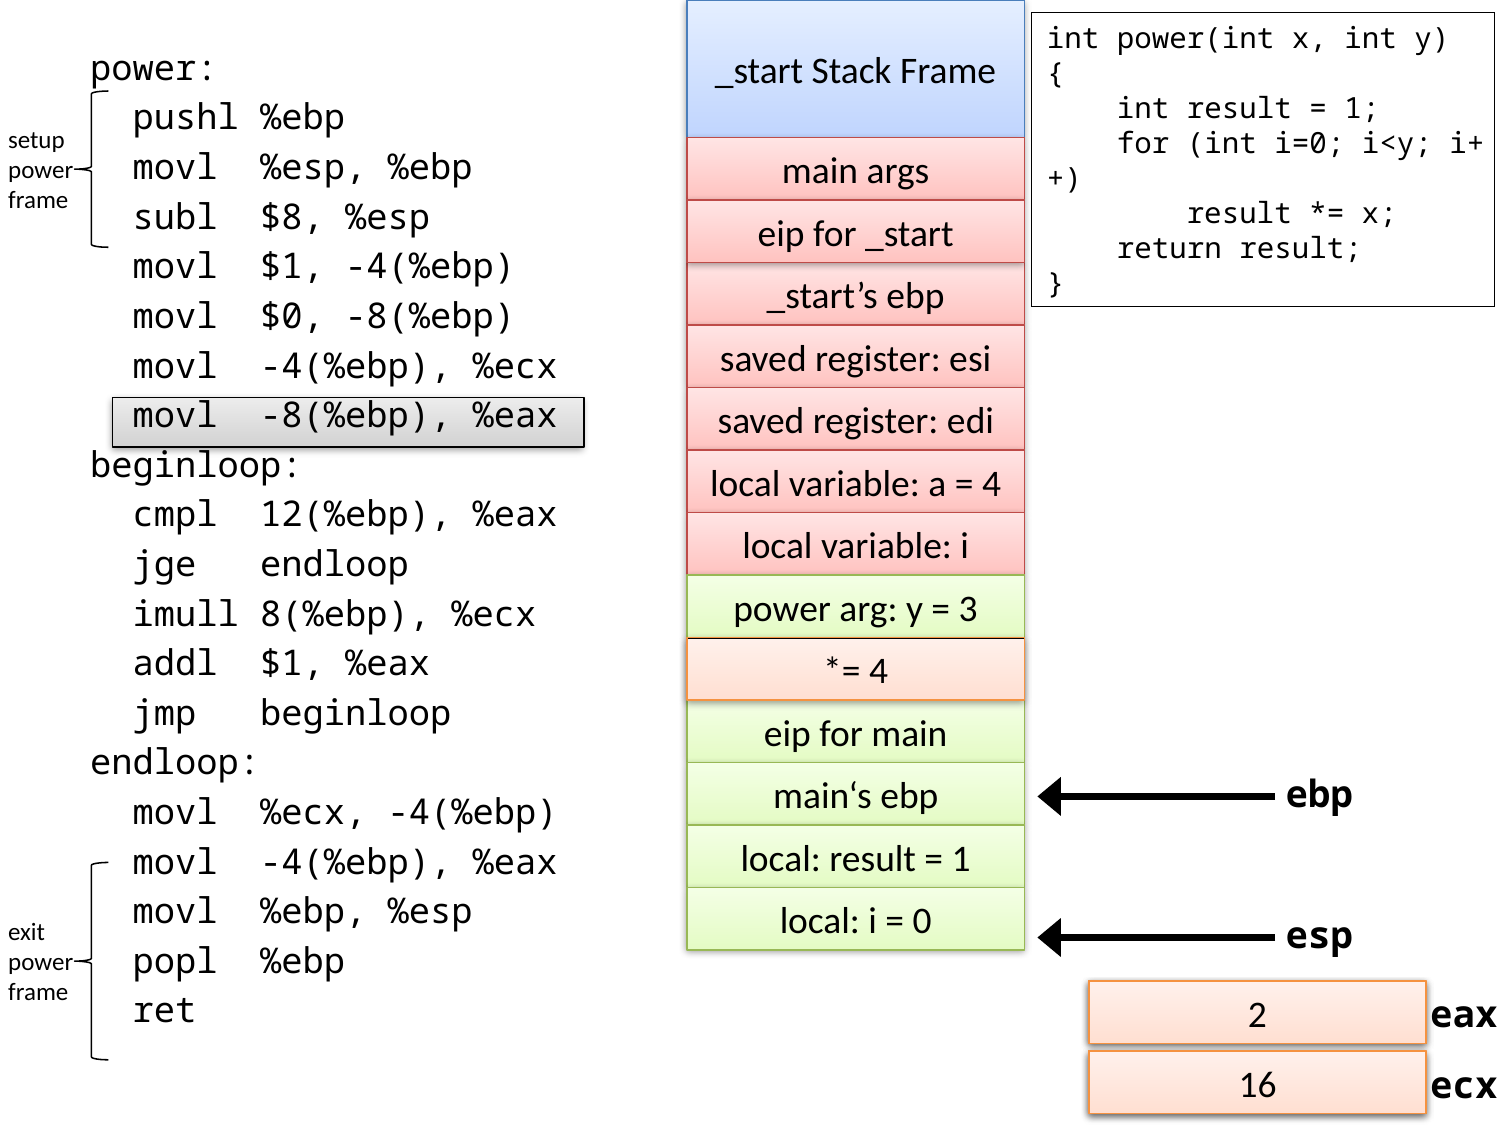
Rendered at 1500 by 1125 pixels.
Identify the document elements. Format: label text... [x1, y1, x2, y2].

list power: pushl %ebp movl %esp, %ebp subl $8, %esp movl $1, -4(%ebp) movl $0, -8(%ebp) movl -4(%ebp), %ecx movl -8(%ebp), %eax beginloop: cmpl 12(%ebp), %eax jge endloop imull 8(%ebp), %ecx addl $1, %eax jmp beginloop endloop: movl %ecx, -4(%ebp) movl -4(%ebp), %eax movl %ebp, %esp popl %ebp ret [75, 37, 638, 1100]
text_box eip for main [686, 708, 1025, 761]
text_box eax [1432, 983, 1500, 1043]
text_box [1037, 903, 1384, 965]
text_box _start Stack Frame [686, 0, 1025, 136]
text_box saved register: edi [686, 387, 1025, 448]
text_box int power(int x, int y) { int result = 1; for (int i=0; i<y; i++) result *= x; return result; } [1031, 12, 1495, 307]
text_box power arg: y = 3 [686, 574, 1025, 636]
text_box setup power frame [0, 115, 94, 221]
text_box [1037, 762, 1384, 824]
text_box local: result = 1 [686, 824, 1025, 886]
text_box *= 4 [686, 637, 1025, 701]
text_box _start’s ebp [686, 269, 1025, 323]
text_box main args [686, 137, 1025, 198]
text_box local variable: i [686, 512, 1025, 573]
text_box saved register: esi [686, 324, 1025, 386]
text_box [90, 90, 109, 249]
text_box local variable: a = 4 [686, 449, 1025, 511]
text_box 2 [1088, 980, 1427, 1044]
text_box ecx [1432, 1053, 1500, 1113]
text_box [90, 861, 109, 1061]
text_box main‘s ebp [686, 762, 1025, 823]
text_box eip for _start [686, 199, 1025, 263]
text_box local: i = 0 [686, 887, 1025, 951]
text_box exit power frame [0, 908, 94, 1013]
text_box 16 [1088, 1050, 1427, 1114]
